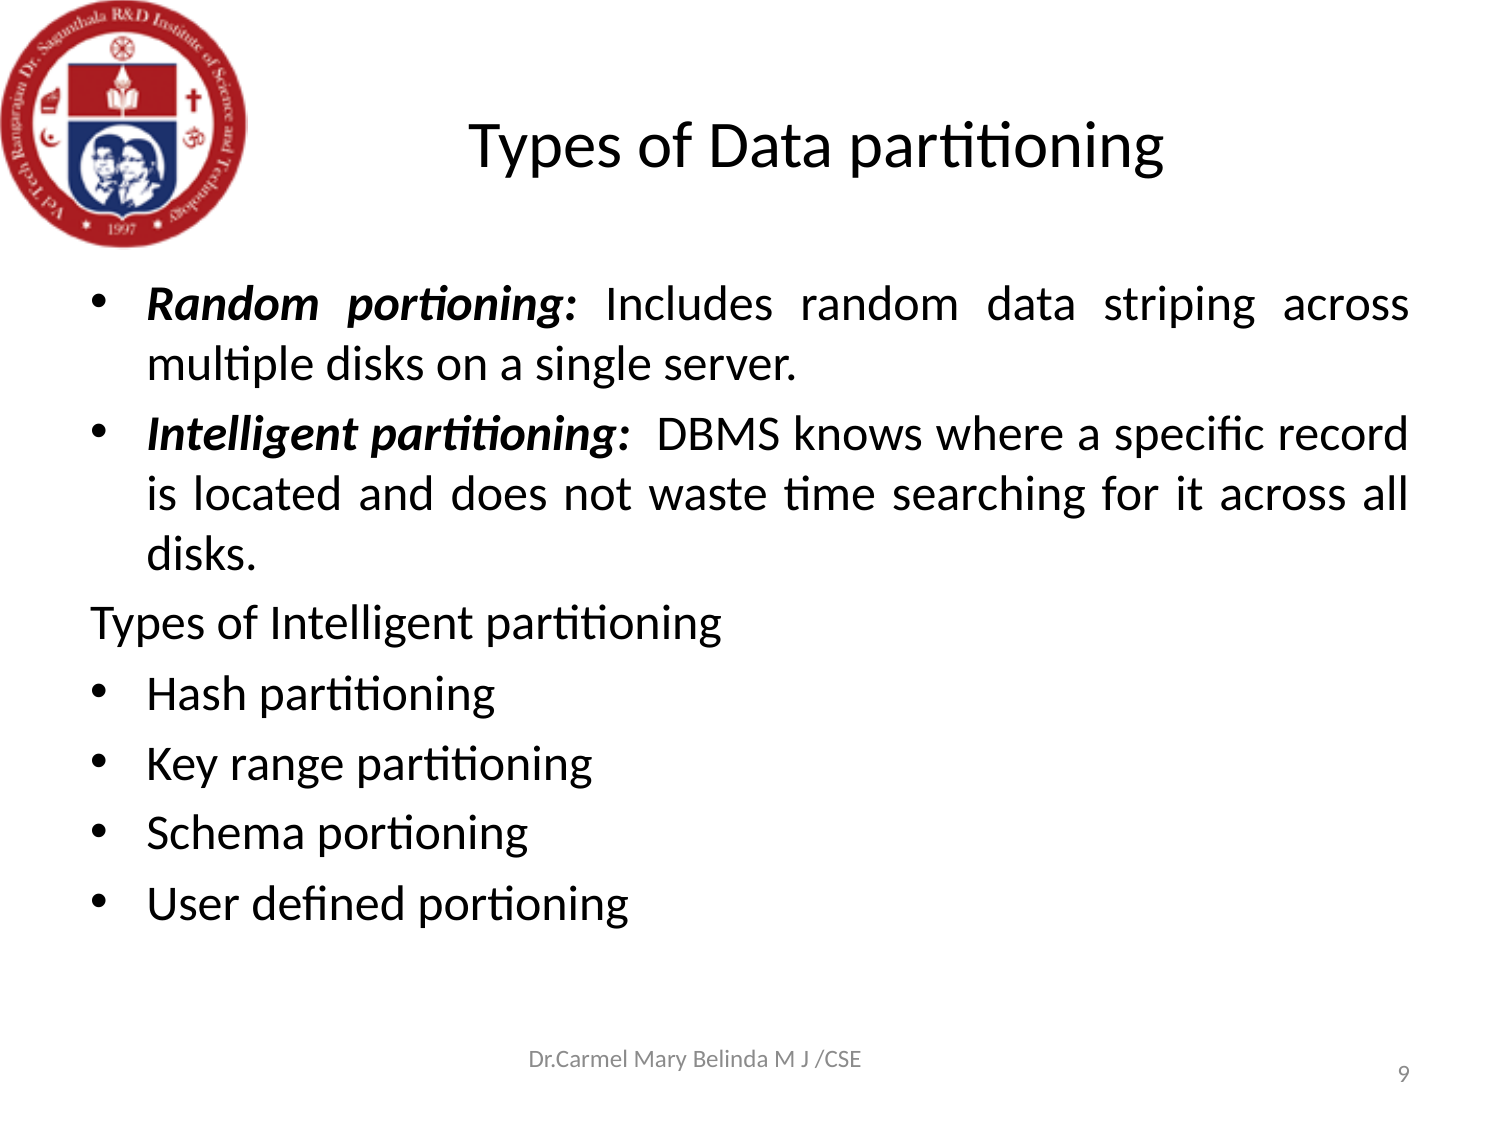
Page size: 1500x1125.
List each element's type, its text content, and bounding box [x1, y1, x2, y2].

list Random portioning: Includes random data striping across multiple disks on a single server. Intelligent partitioning: DBMS knows where a specific record is located and does not waste time searching for it across all disks. Types of Intelligent partitioning Hash partitioning Key range partitioning Schema portioning User defined portioning [75, 262, 1425, 1005]
picture [0, 0, 249, 251]
footer Dr.Carmel Mary Belinda M J /CSE [512, 1042, 988, 1103]
title Types of Data partitioning [253, 47, 1500, 235]
slide_number 9 [1074, 1042, 1425, 1103]
